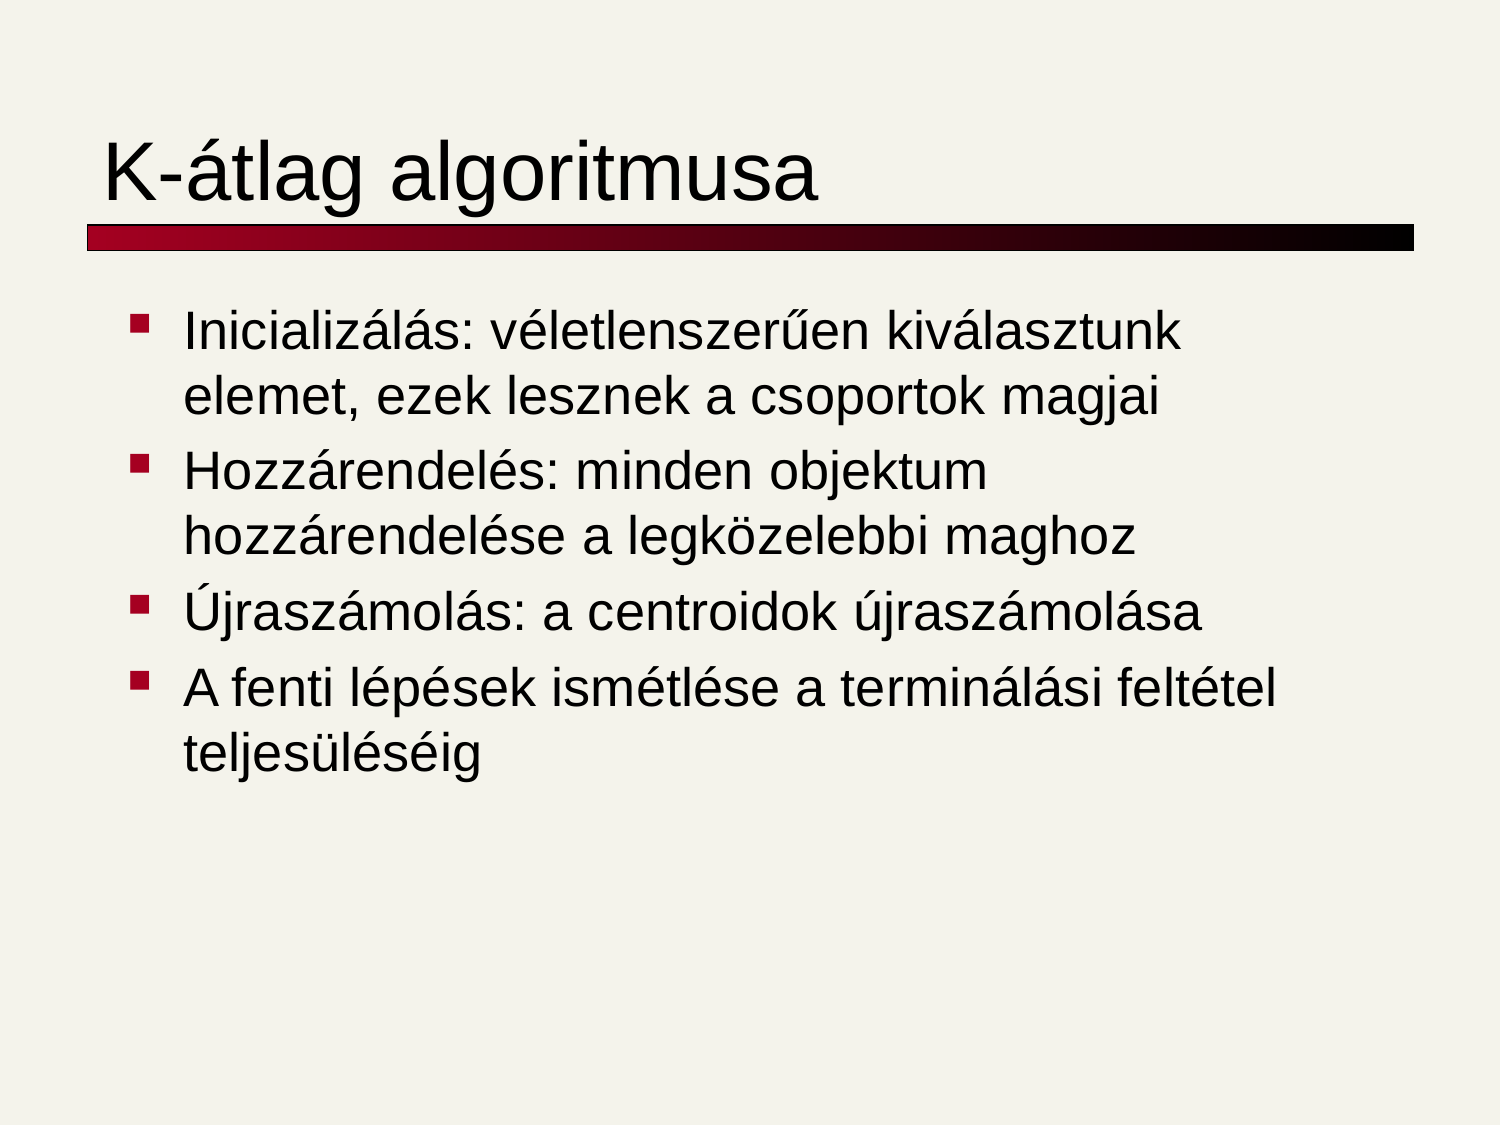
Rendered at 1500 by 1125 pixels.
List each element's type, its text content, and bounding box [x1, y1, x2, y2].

title K-átlag algoritmusa [87, 62, 1413, 225]
